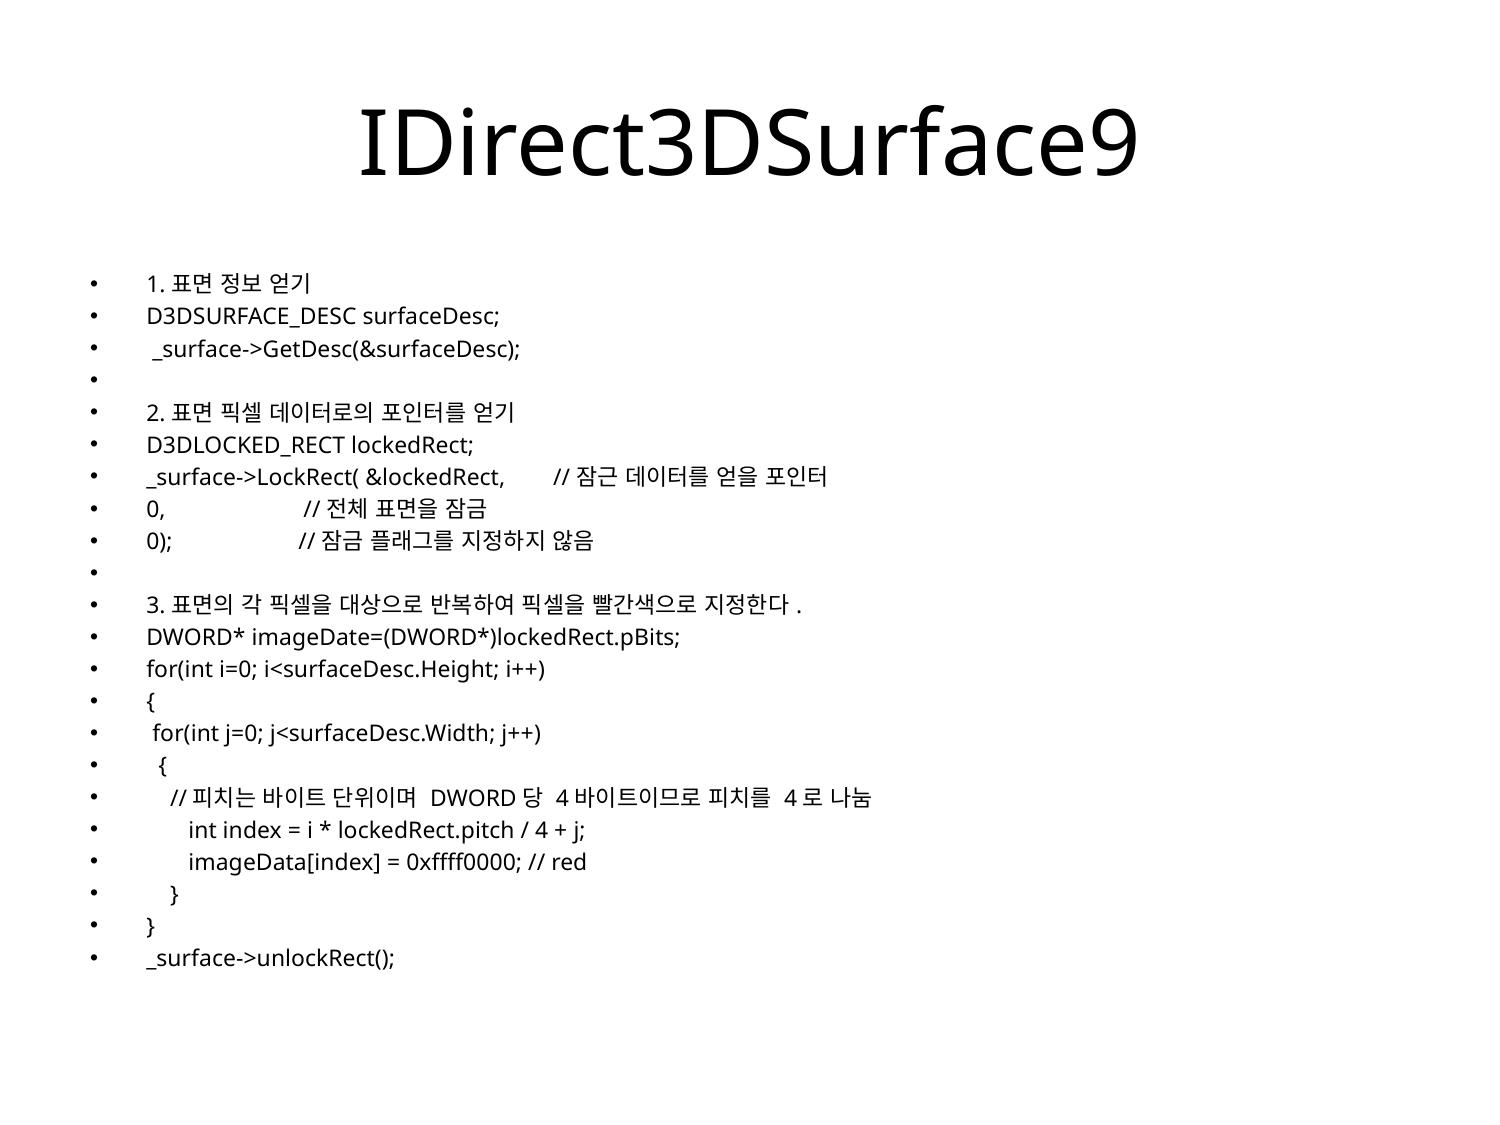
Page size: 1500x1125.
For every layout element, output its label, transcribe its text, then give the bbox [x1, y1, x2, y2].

title IDirect3DSurface9 [75, 45, 1425, 233]
list 1.표면 정보 얻기 D3DSURFACE_DESC surfaceDesc; _surface->GetDesc(&surfaceDesc); 2.표면 픽셀 데이터로의 포인터를 얻기 D3DLOCKED_RECT lockedRect; _surface->LockRect( &lockedRect, //잠근 데이터를 얻을 포인터 0, //전체 표면을 잠금 0); //잠금 플래그를 지정하지 않음 3.표면의 각 픽셀을 대상으로 반복하여 픽셀을 빨간색으로 지정한다. DWORD* imageDate=(DWORD*)lockedRect.pBits; for(int i=0; i<surfaceDesc.Height; i++) { for(int j=0; j<surfaceDesc.Width; j++) { //피치는 바이트 단위이며 DWORD당 4바이트이므로 피치를 4로 나눔 int index = i * lockedRect.pitch / 4 + j; imageData[index] = 0xffff0000; // red } } _surface->unlockRect(); [75, 262, 1425, 1005]
